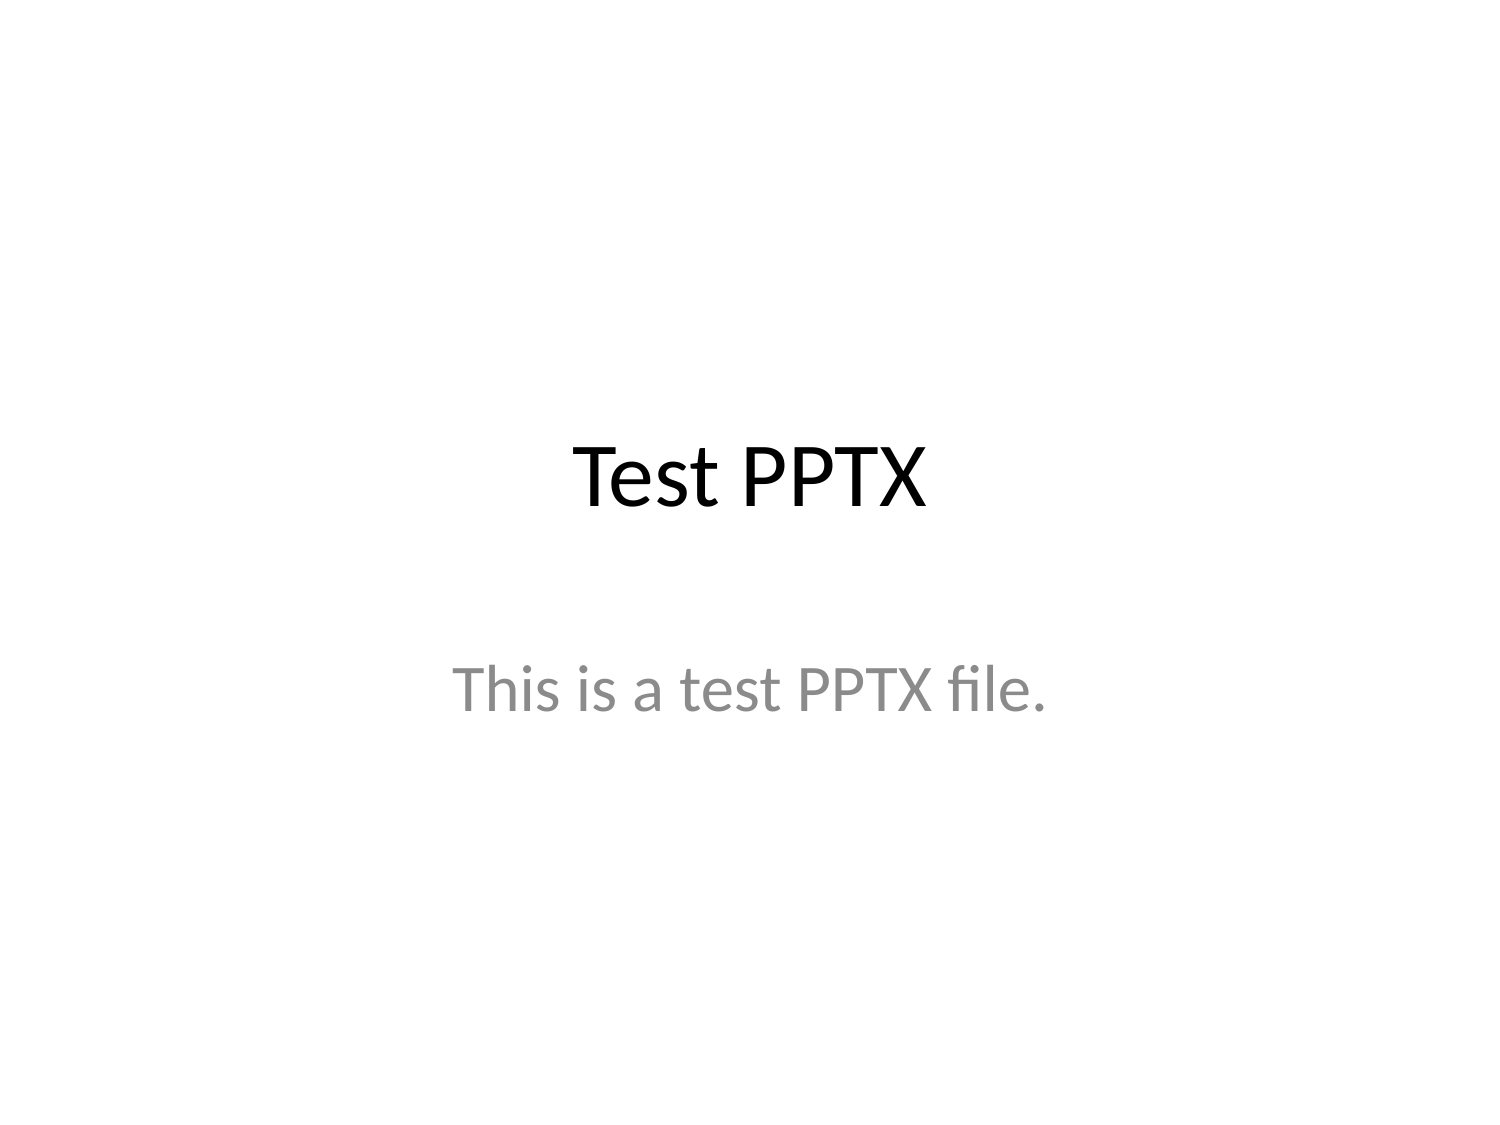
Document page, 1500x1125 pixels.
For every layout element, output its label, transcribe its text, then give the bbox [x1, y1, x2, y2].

subtitle This is a test PPTX file. [225, 637, 1275, 925]
title Test PPTX [112, 349, 1388, 591]
